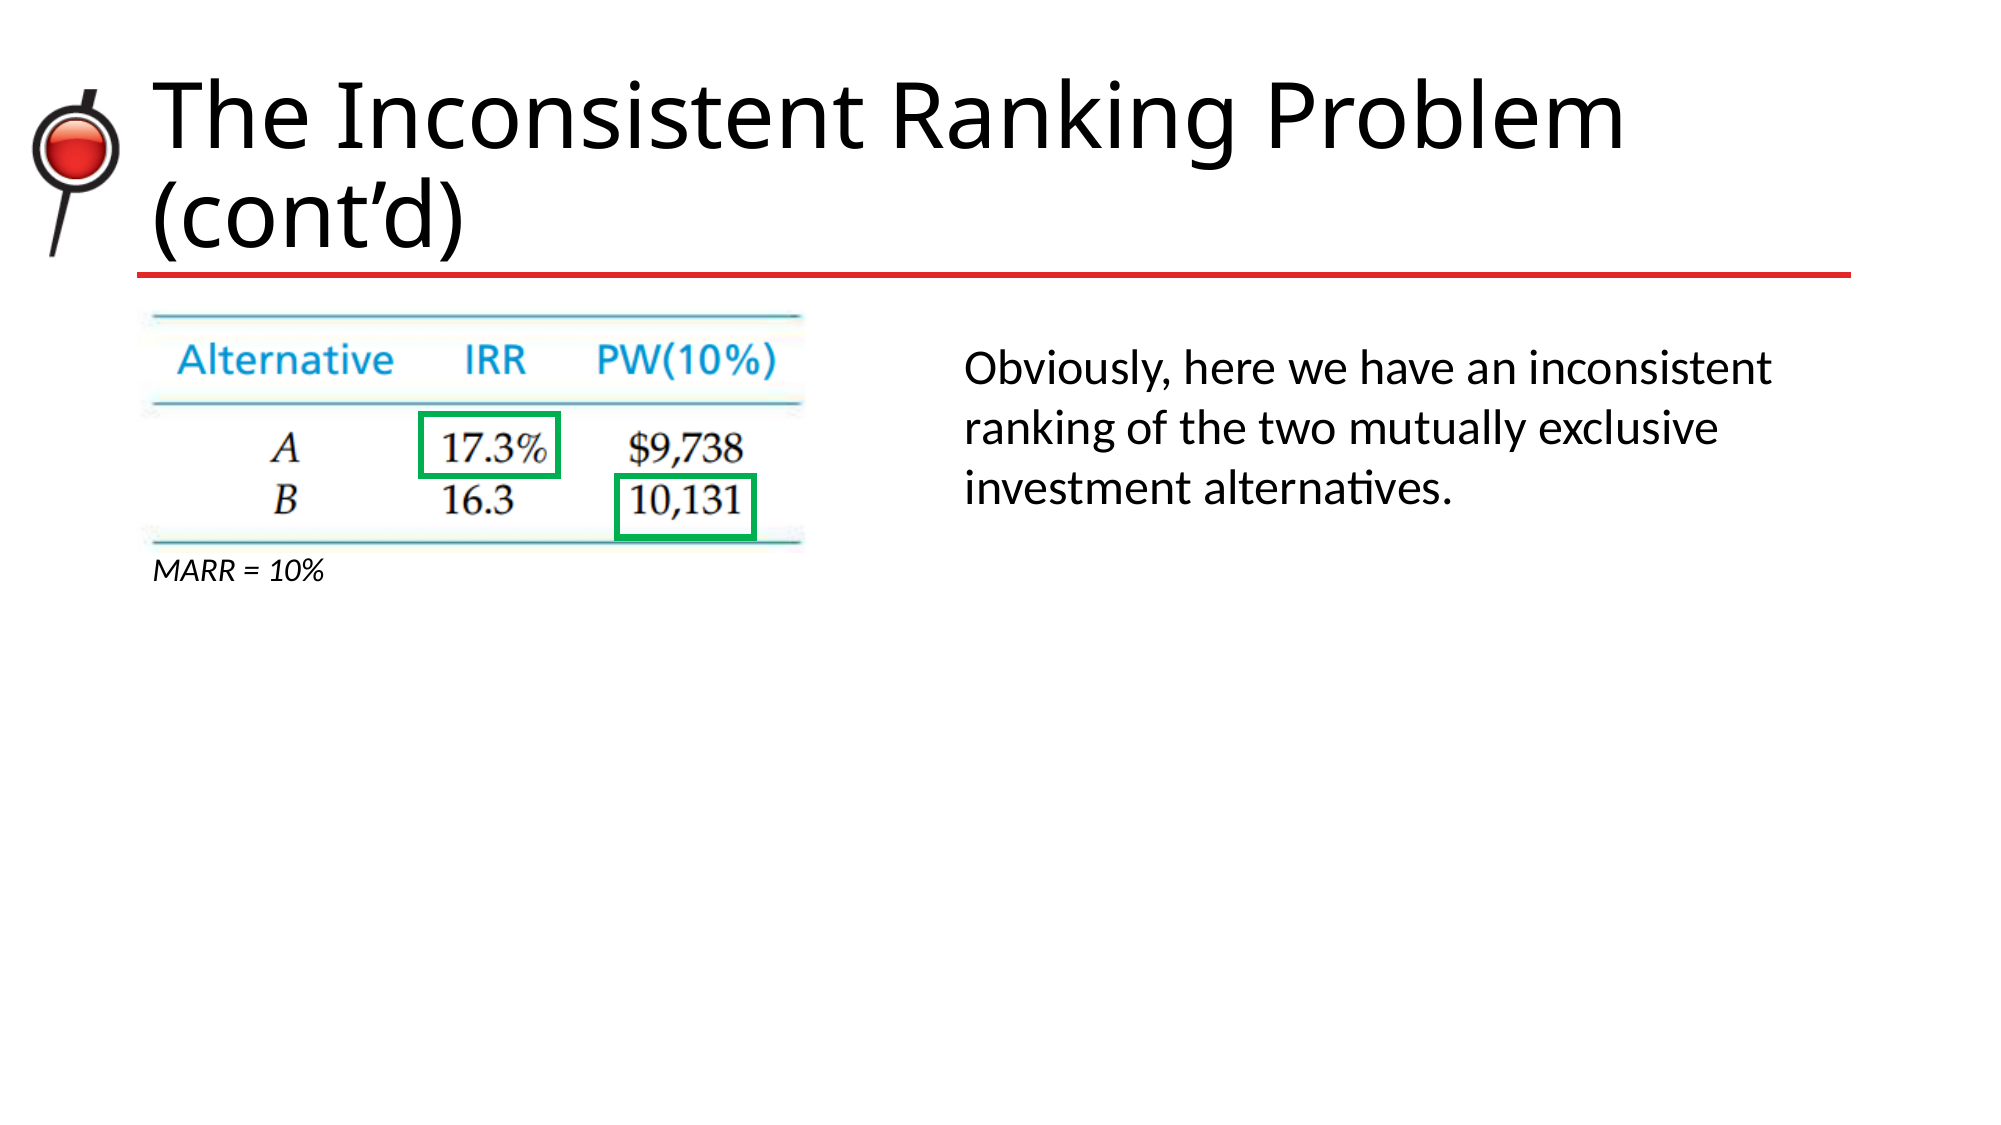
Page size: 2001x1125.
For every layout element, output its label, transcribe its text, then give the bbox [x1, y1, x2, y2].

picture [9, 69, 137, 268]
picture [137, 299, 813, 553]
title The Inconsistent Ranking Problem (cont’d) [137, 59, 1863, 278]
text_box Obviously, here we have an inconsistent ranking of the two mutually exclusive investment alternatives. [950, 327, 1888, 523]
text_box MARR = 10% [137, 553, 387, 596]
